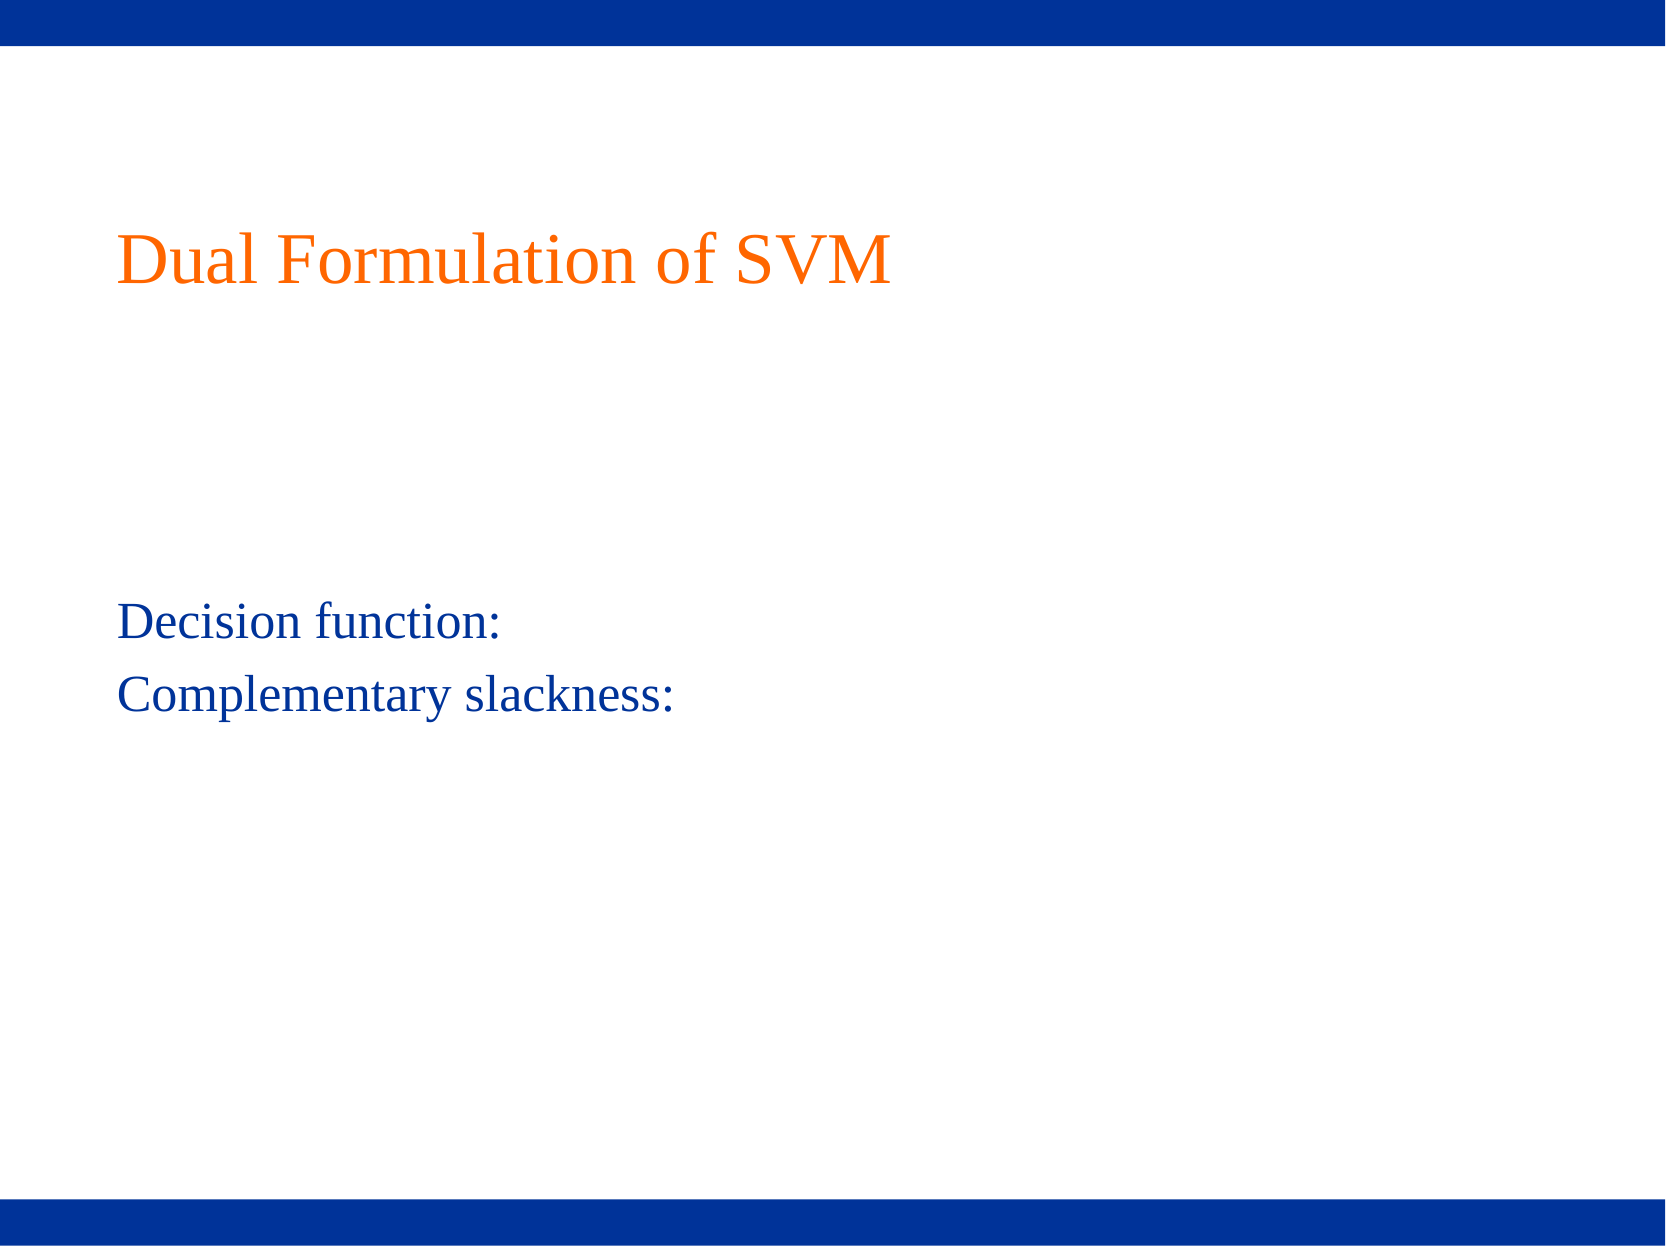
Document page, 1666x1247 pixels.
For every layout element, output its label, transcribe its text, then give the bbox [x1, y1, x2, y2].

footer [575, 1151, 1103, 1235]
title Dual Formulation of SVM [100, 150, 1288, 358]
